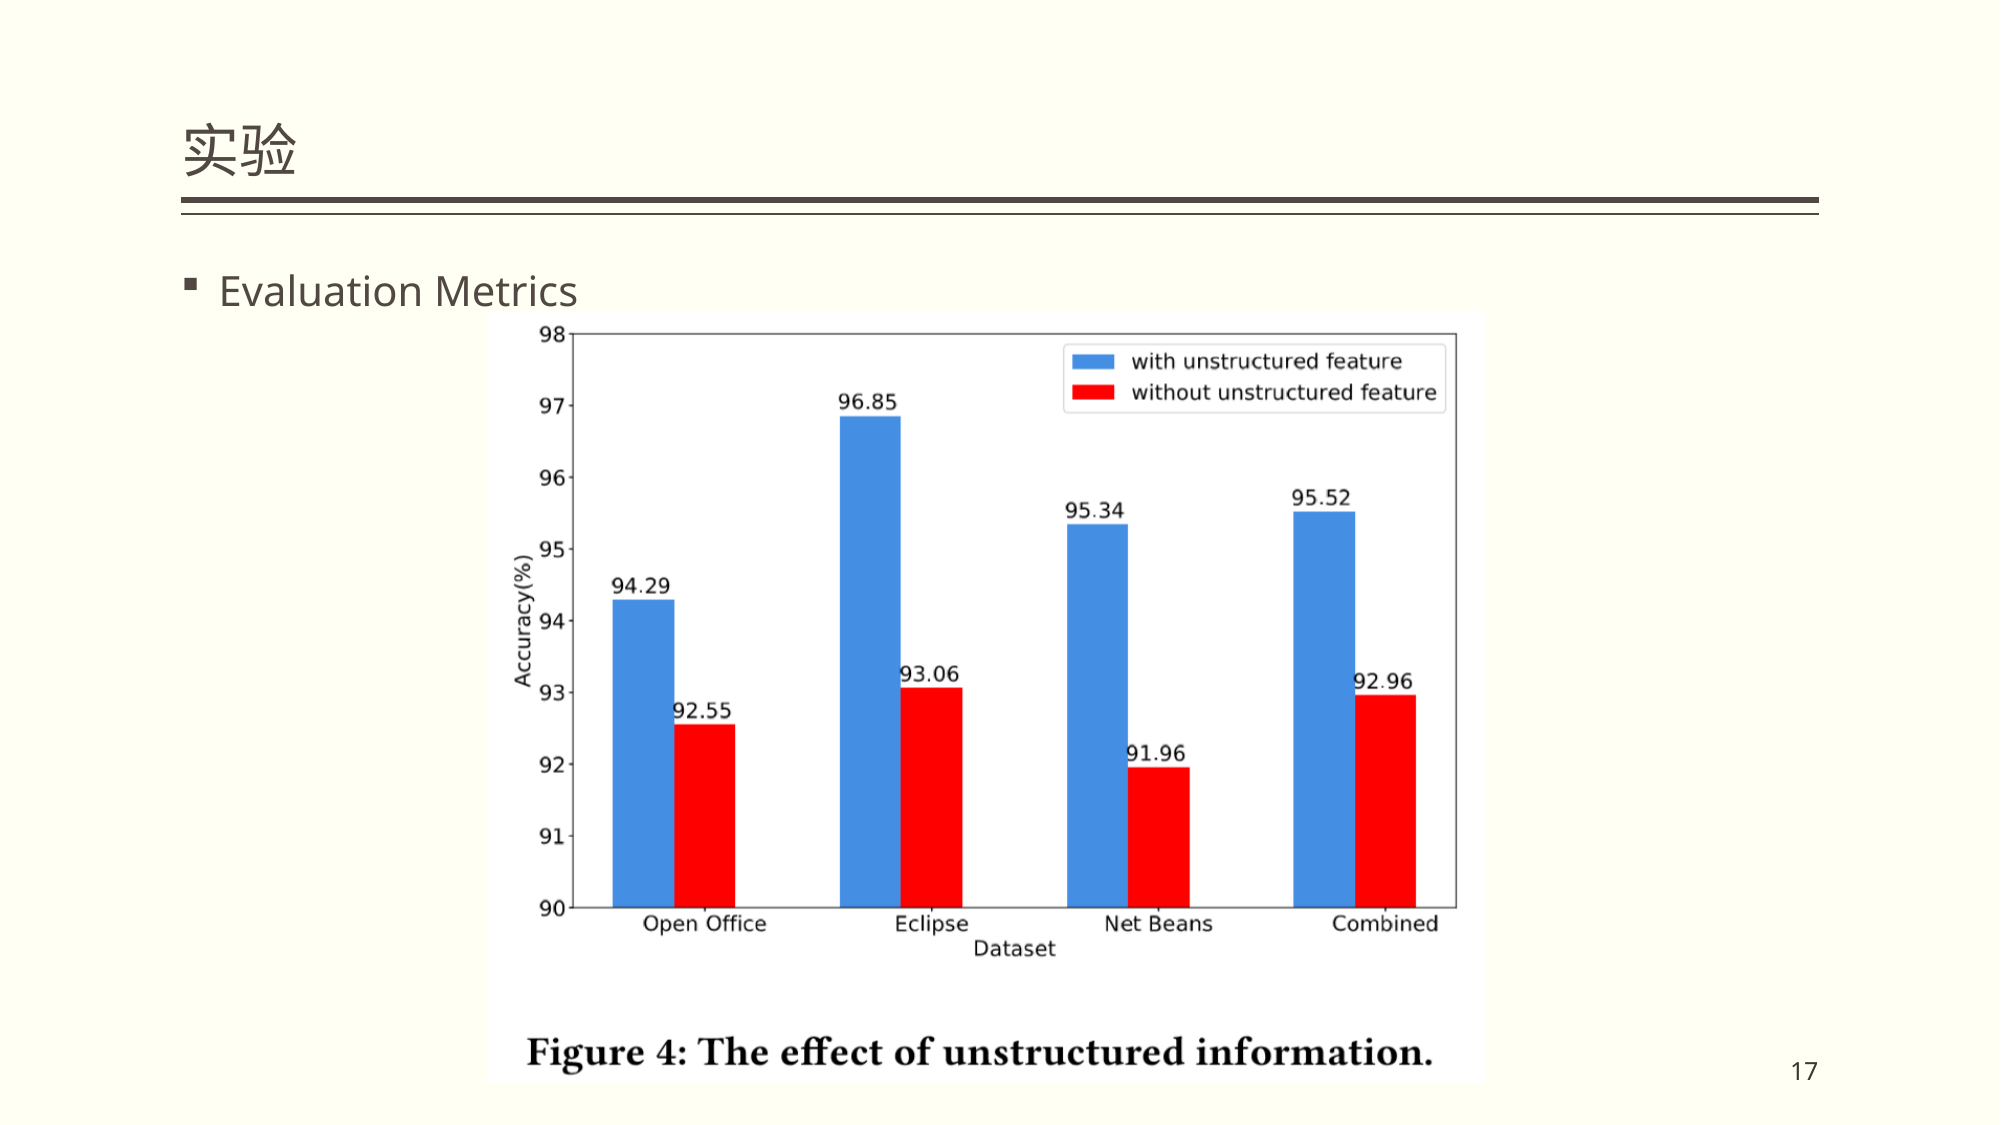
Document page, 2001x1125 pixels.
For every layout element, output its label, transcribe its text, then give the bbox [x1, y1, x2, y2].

slide_number 17 [1518, 1042, 1819, 1103]
picture [488, 312, 1485, 1083]
title 实验 [181, 12, 1819, 193]
list Evaluation Metrics [181, 262, 1819, 1013]
